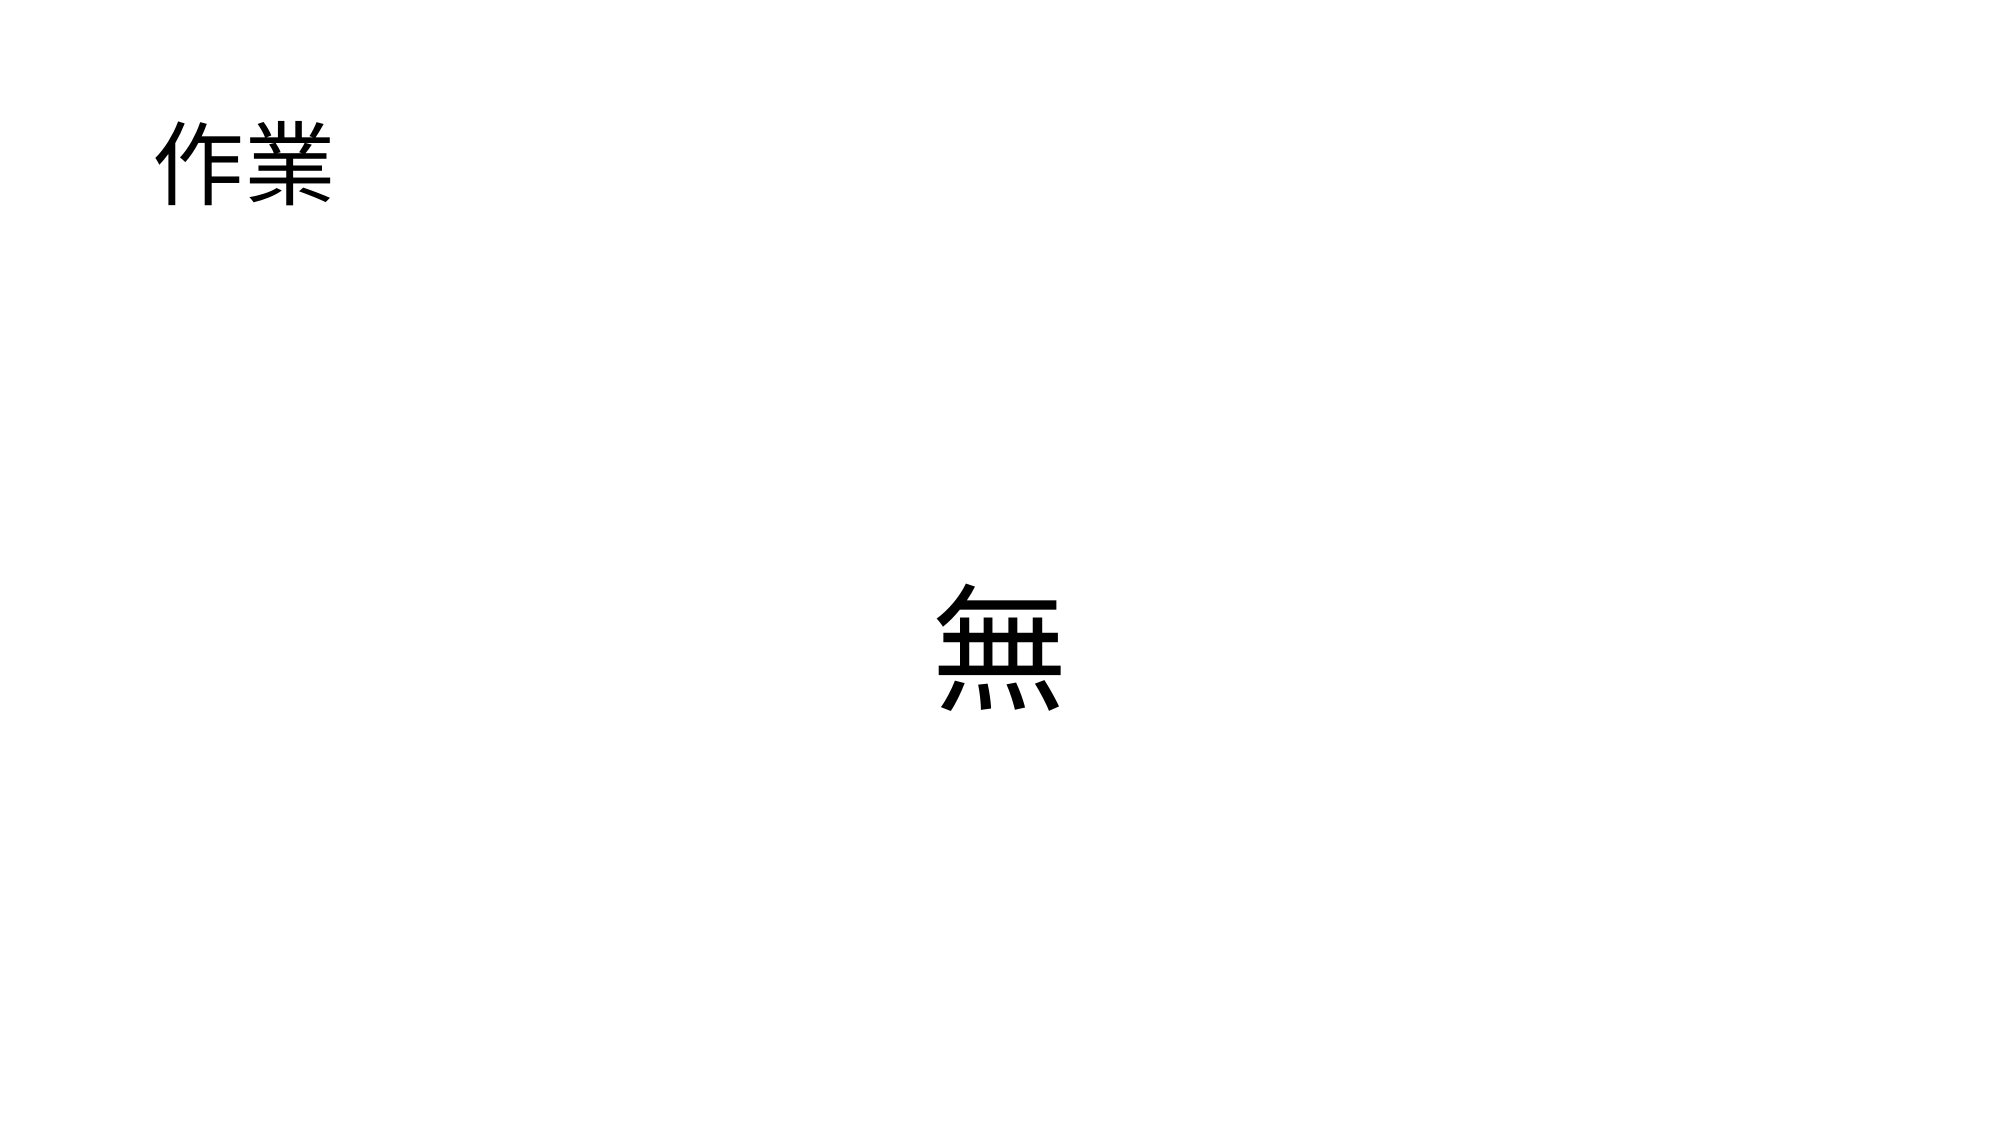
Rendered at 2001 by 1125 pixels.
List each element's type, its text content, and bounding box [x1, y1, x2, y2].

list 無 [137, 299, 1863, 1014]
title 作業 [137, 59, 1863, 278]
